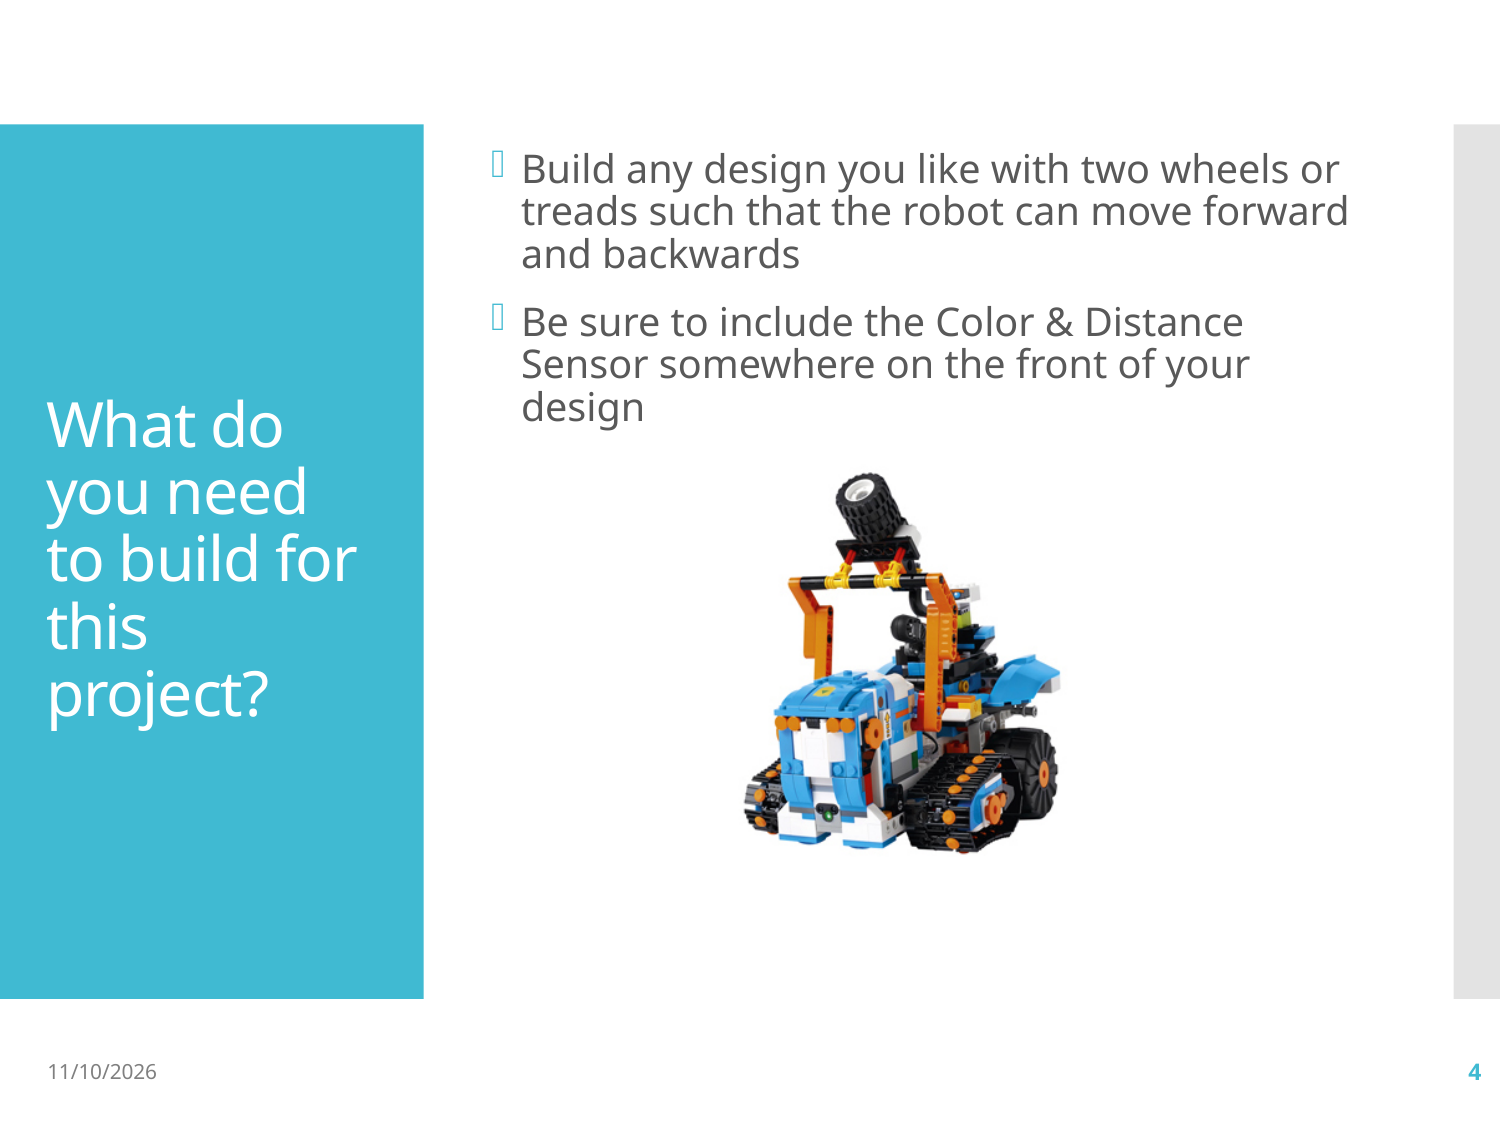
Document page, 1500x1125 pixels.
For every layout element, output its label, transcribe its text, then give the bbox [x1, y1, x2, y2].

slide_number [32, 1042, 370, 1103]
picture [709, 445, 1086, 867]
title What do you need to build for this project? [31, 184, 394, 940]
slide_number 4 [1308, 1042, 1497, 1103]
list Build any design you like with two wheels or treads such that the robot can move forward and backwards Be sure to include the Color & Distance Sensor somewhere on the front of your design [476, 141, 1376, 709]
